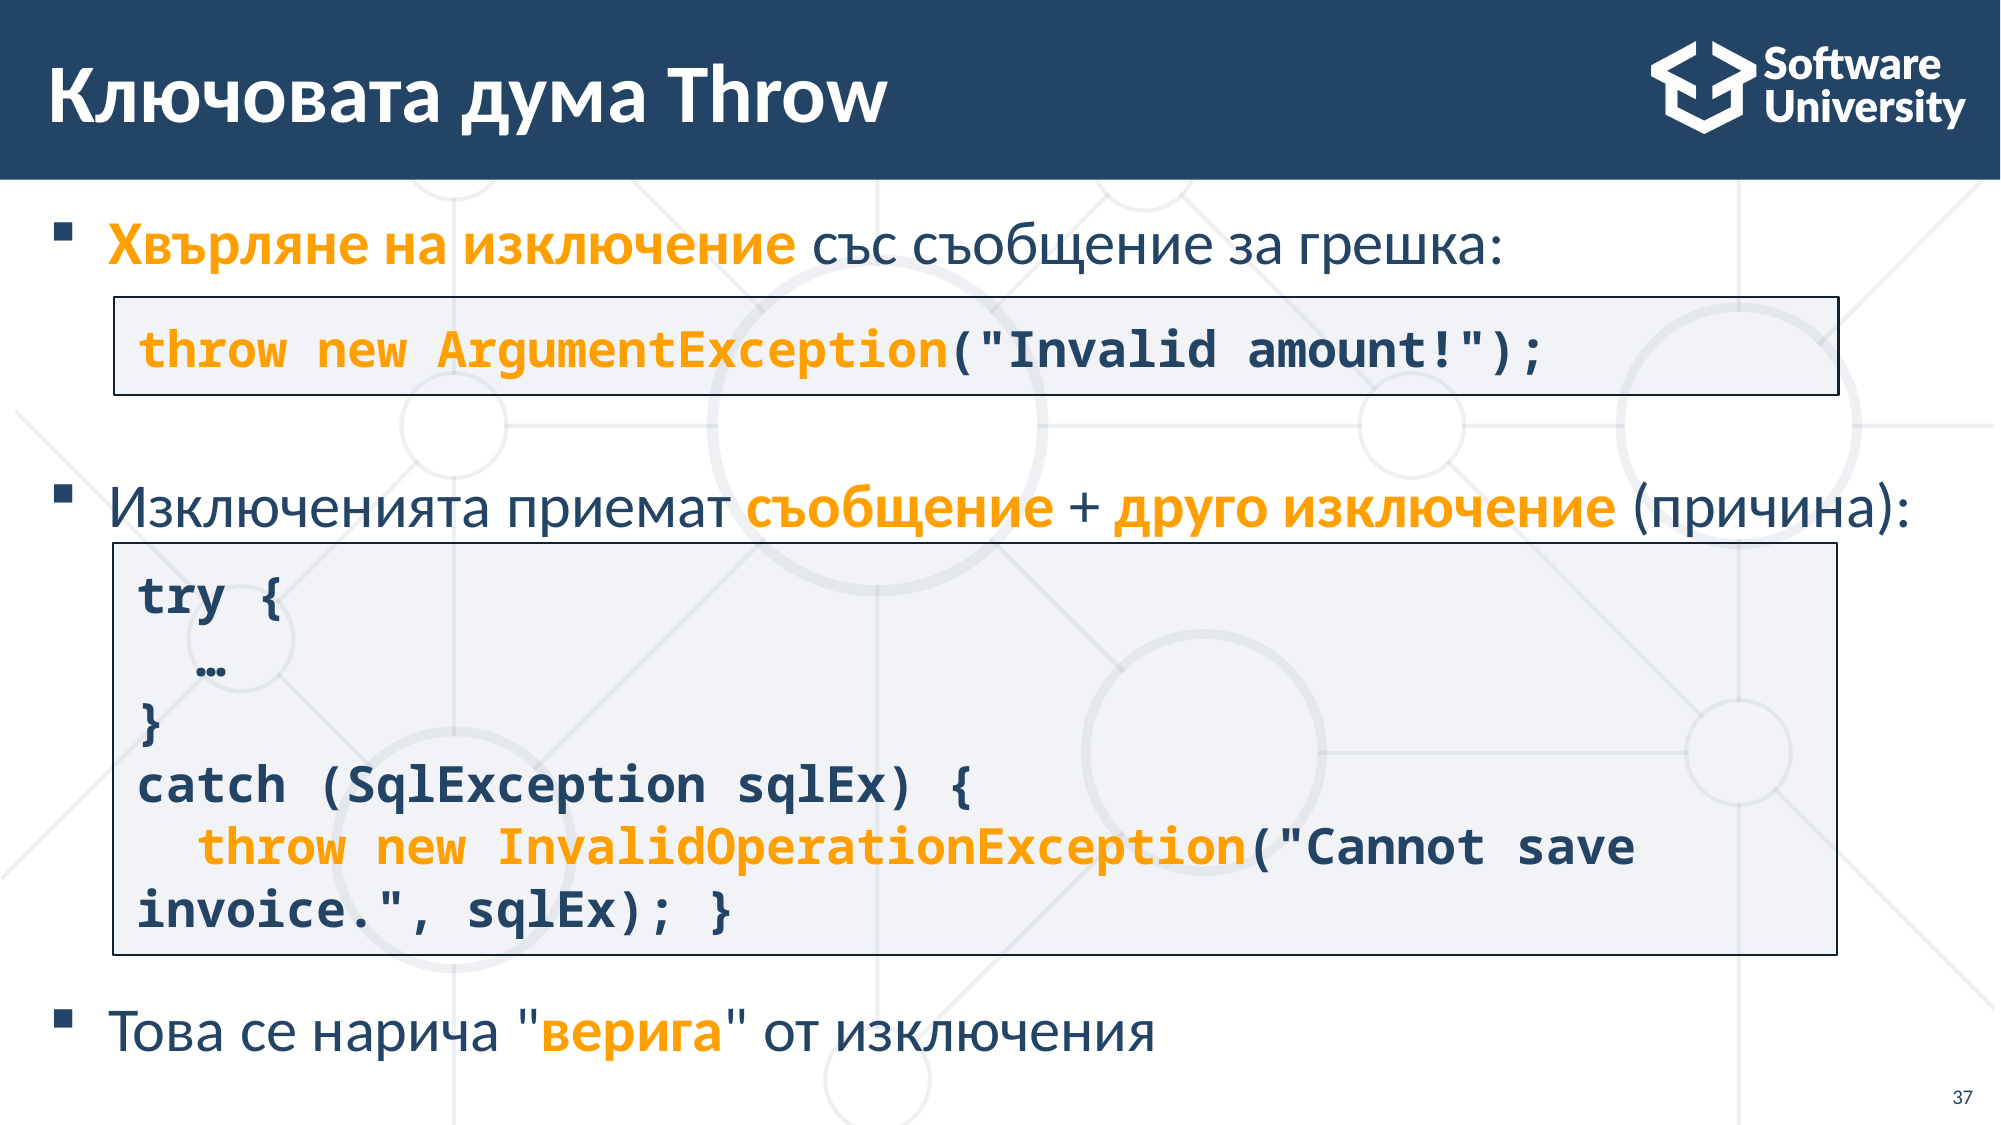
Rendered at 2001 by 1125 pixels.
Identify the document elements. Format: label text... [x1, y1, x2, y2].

list Хвърляне на изключение със съобщение за грешка: Изключенията приемат съобщение + друго изключение (причина): Това се нарича "верига" от изключения [31, 196, 1970, 1104]
title Ключовата дума Throw [31, 16, 1625, 162]
text_box throw new ArgumentException("Invalid amount!"); [114, 296, 1839, 396]
slide_number 37 [1927, 1067, 1989, 1117]
picture [1651, 41, 1966, 134]
text_box try { … } catch (SqlException sqlEx) { throw new InvalidOperationException("Cannot save invoice.", sqlEx); } [112, 543, 1838, 956]
